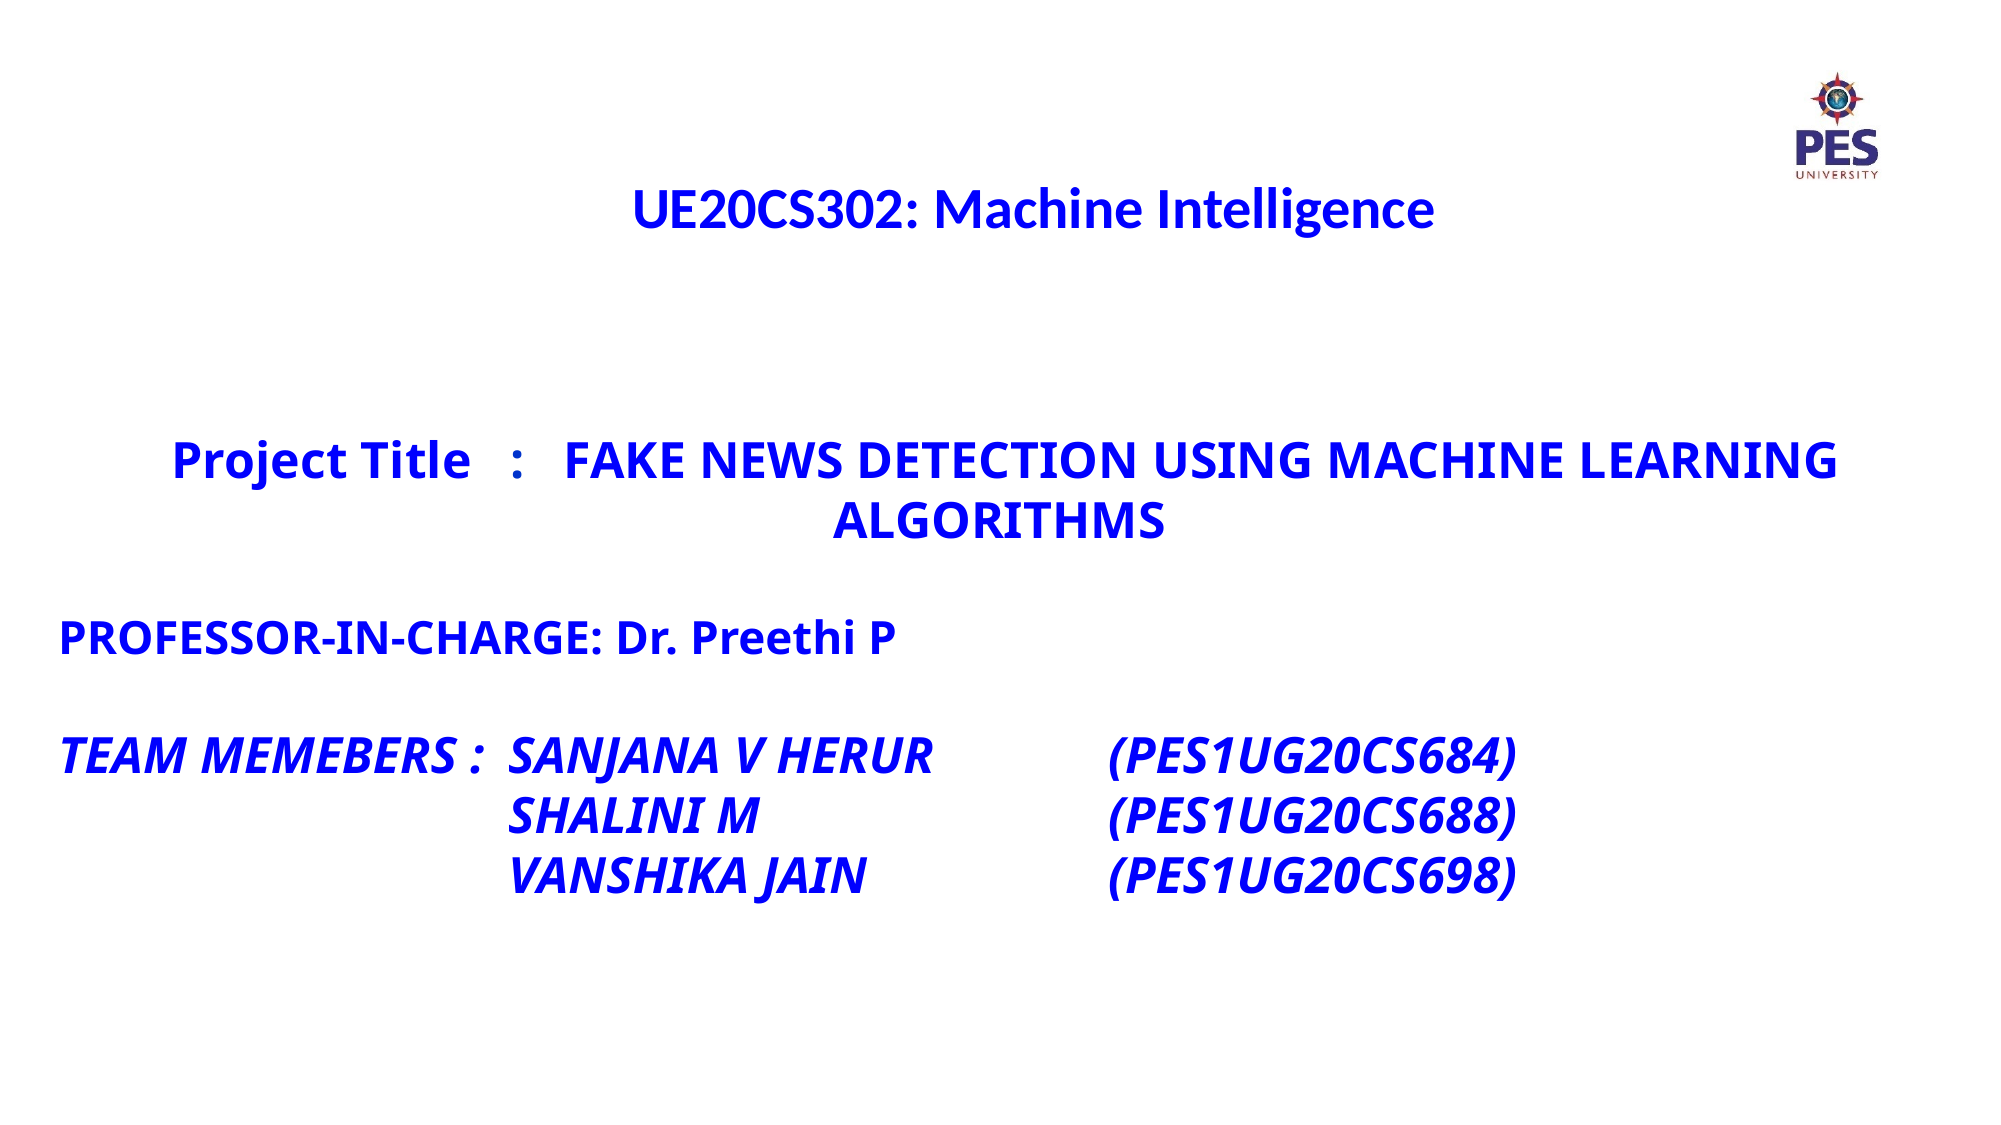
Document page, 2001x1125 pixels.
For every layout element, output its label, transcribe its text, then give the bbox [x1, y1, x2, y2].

text_box Project Title : FAKE NEWS DETECTION USING MACHINE LEARNING ALGORITHMS PROFESSOR-IN-CHARGE: Dr. Preethi P TEAM MEMEBERS : SANJANA V HERUR (PES1UG20CS684) SHALINI M (PES1UG20CS688) VANSHIKA JAIN (PES1UG20CS698) [43, 420, 1969, 646]
picture [1749, 37, 1925, 213]
text_box UE20CS302: Machine Intelligence [391, 162, 1692, 318]
